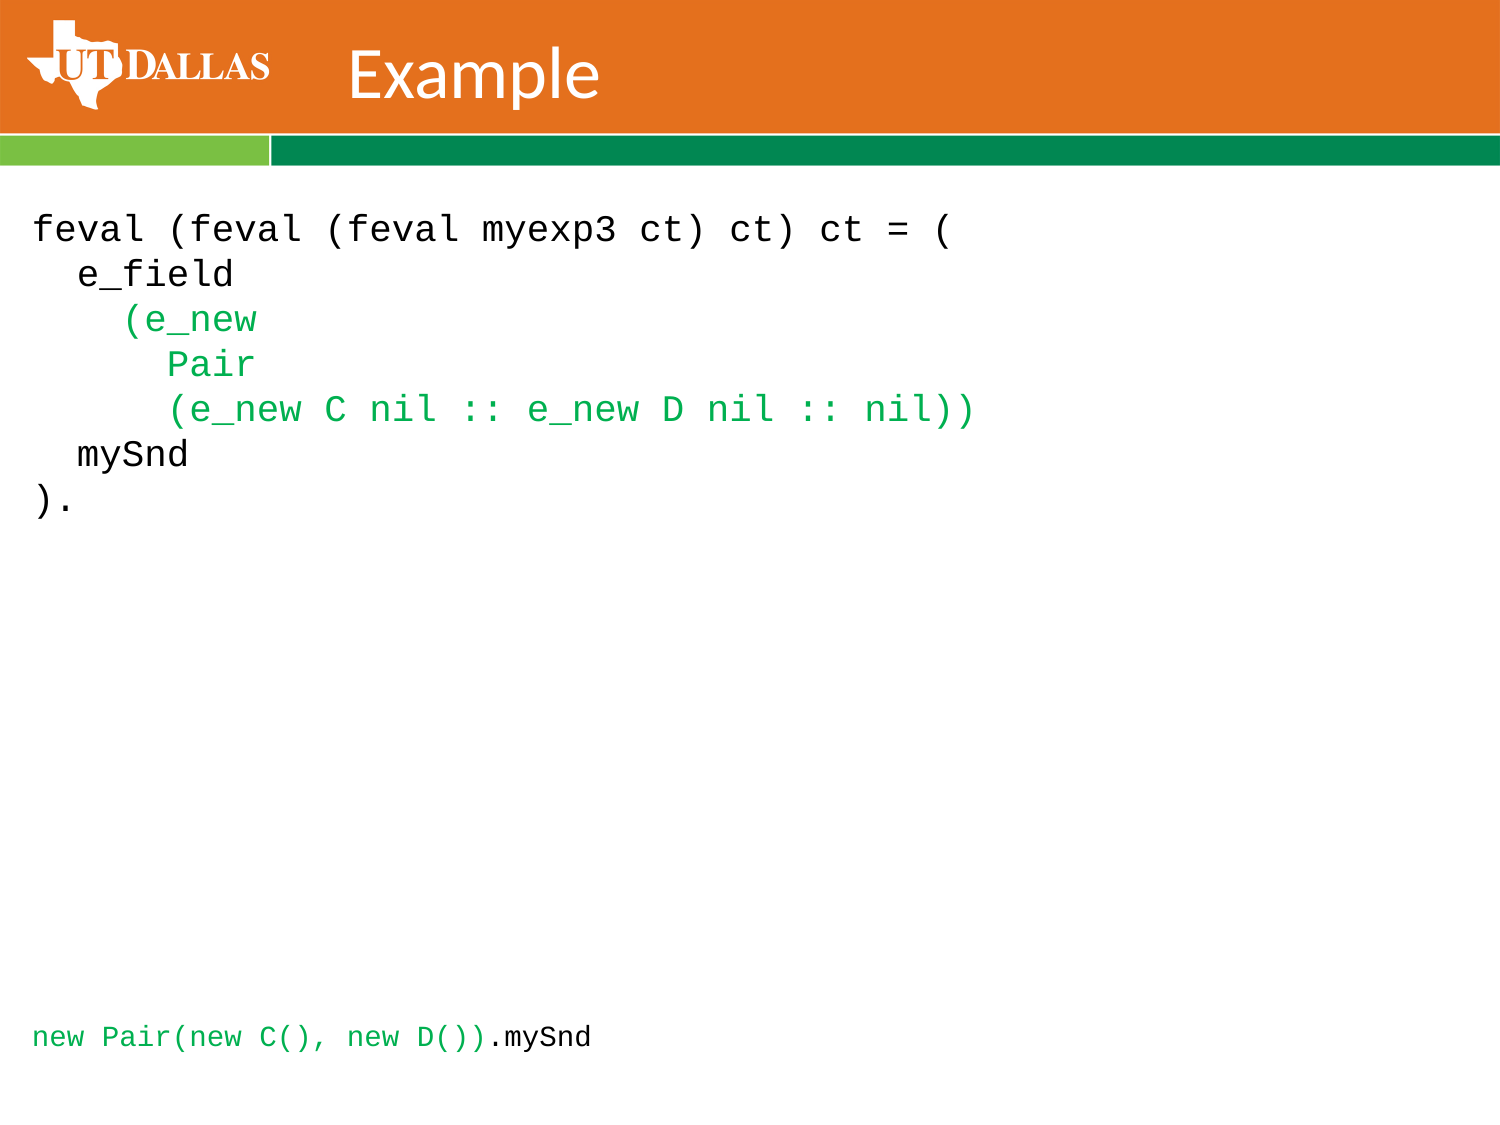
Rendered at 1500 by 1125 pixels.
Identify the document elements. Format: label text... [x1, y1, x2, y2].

picture [0, 0, 1500, 1125]
title Example [332, 15, 1196, 121]
text_box feval (feval (feval myexp3 ct) ct) ct = ( e_field (e_new Pair (e_new C nil :: e_new D nil :: nil)) mySnd ). [17, 196, 1500, 527]
text_box new Pair(new C(), new D()).mySnd [17, 1010, 1500, 1060]
